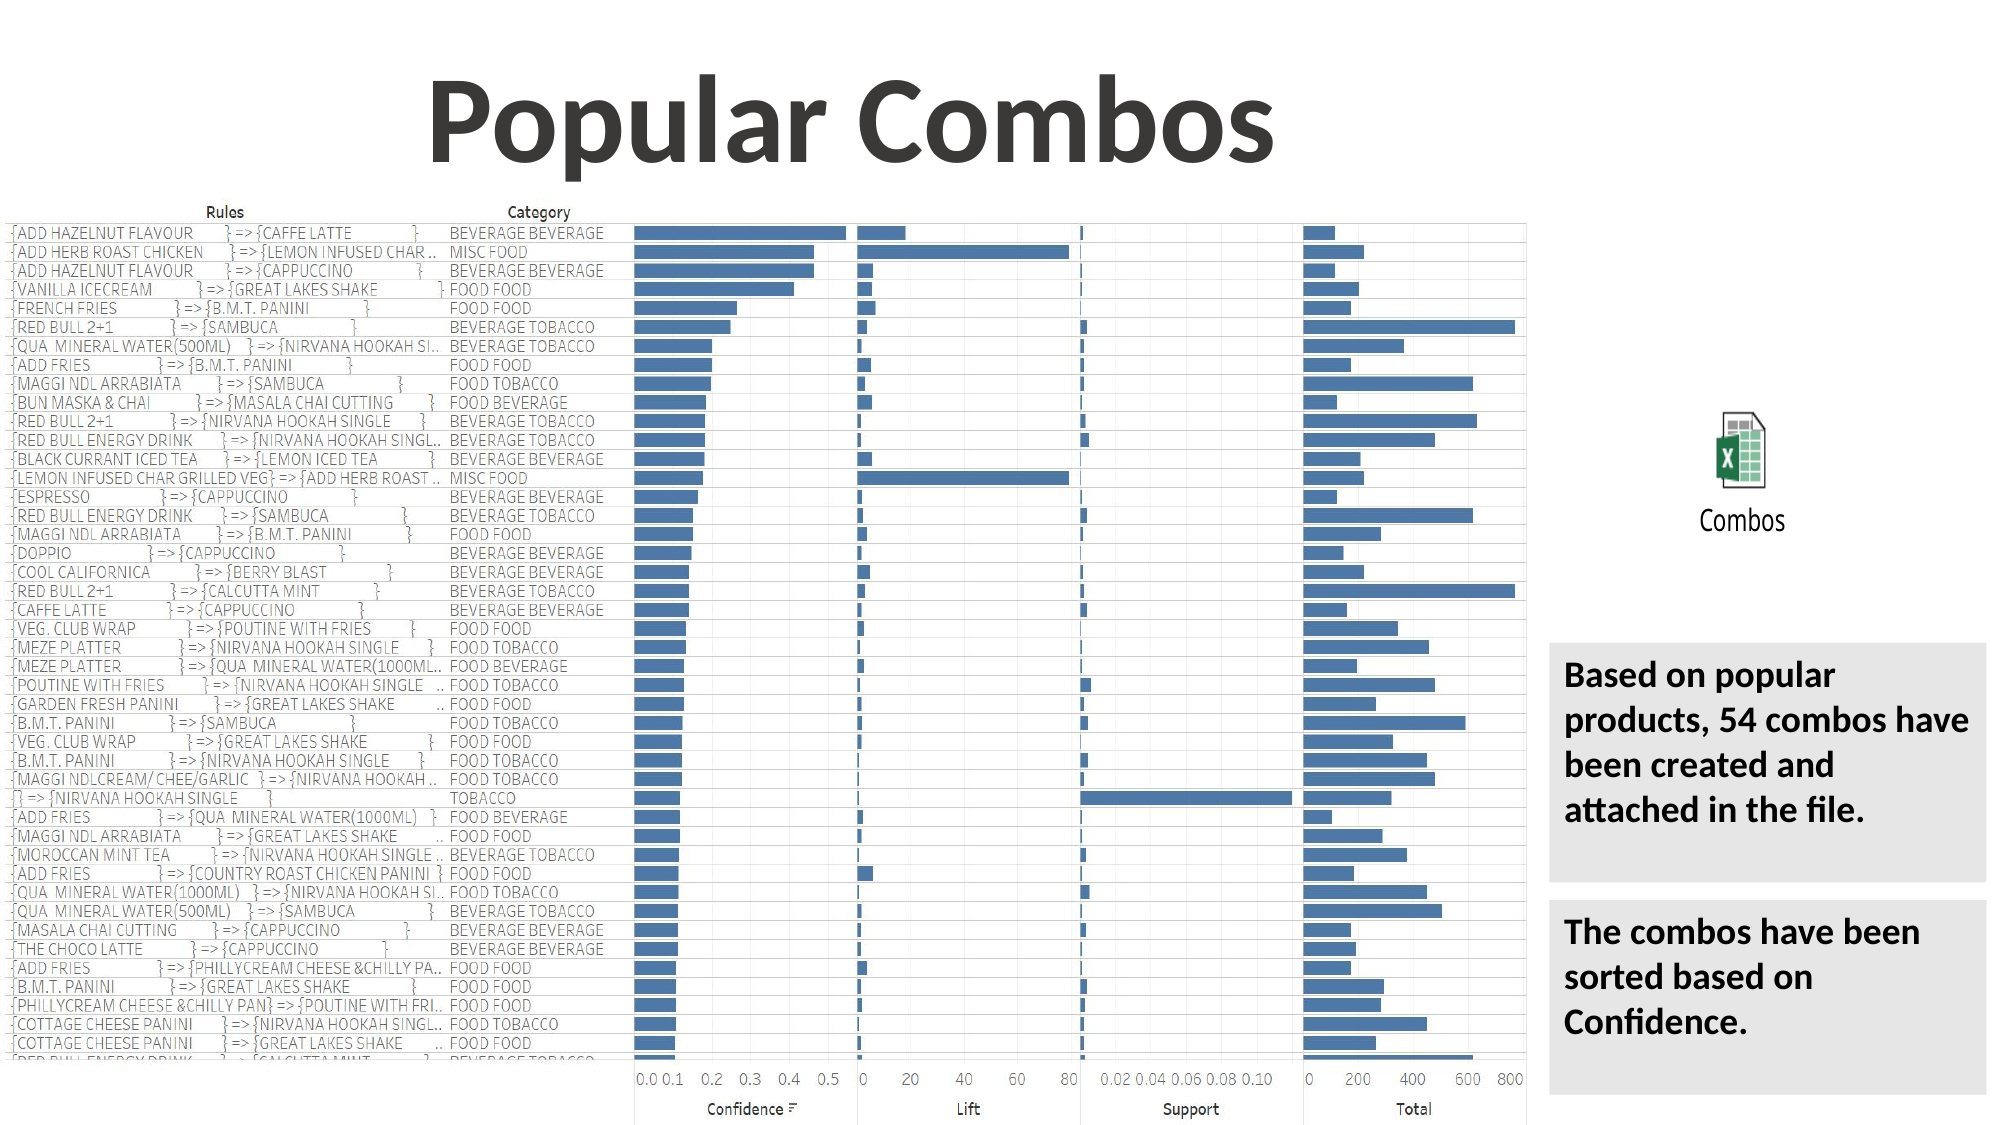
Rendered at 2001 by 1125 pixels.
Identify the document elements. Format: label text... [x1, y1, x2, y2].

text_box The combos have been sorted based on Confidence. [1549, 899, 1987, 1095]
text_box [1653, 409, 1832, 628]
picture [0, 198, 1527, 1125]
text_box Popular Combos [411, 30, 1292, 196]
text_box Based on popular products, 54 combos have been created and attached in the file. [1549, 642, 1987, 883]
